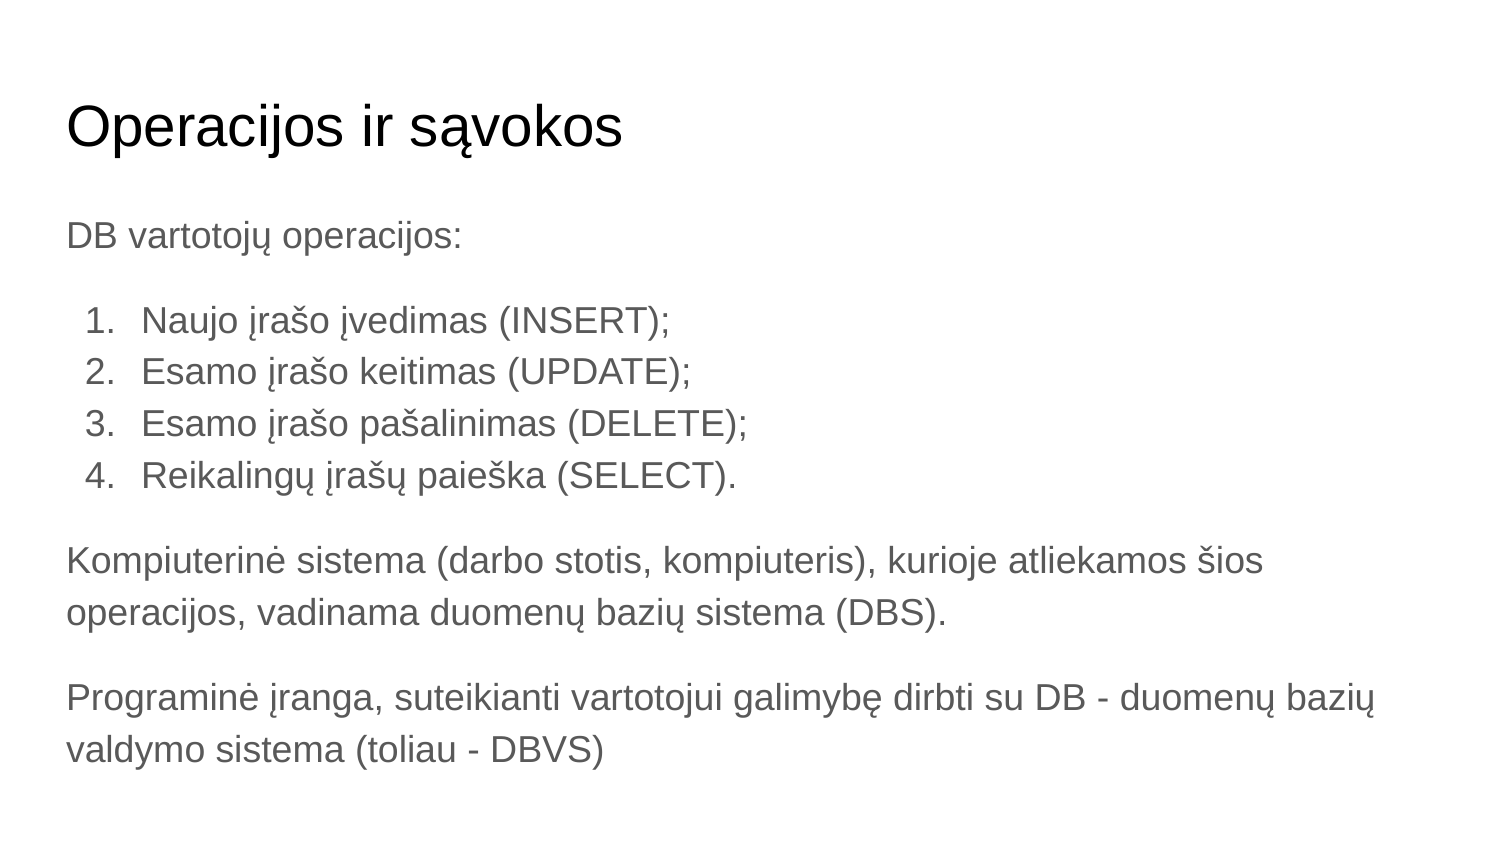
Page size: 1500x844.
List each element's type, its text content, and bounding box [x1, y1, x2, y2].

list DB vartotojų operacijos: Naujo įrašo įvedimas (INSERT); Esamo įrašo keitimas (UPDATE); Esamo įrašo pašalinimas (DELETE); Reikalingų įrašų paieška (SELECT). Kompiuterinė sistema (darbo stotis, kompiuteris), kurioje atliekamos šios operacijos, vadinama duomenų bazių sistema (DBS). Programinė įranga, suteikianti vartotojui galimybę dirbti su DB - duomenų bazių valdymo sistema (toliau - DBVS) [51, 189, 1449, 771]
title Operacijos ir sąvokos [51, 72, 1449, 167]
